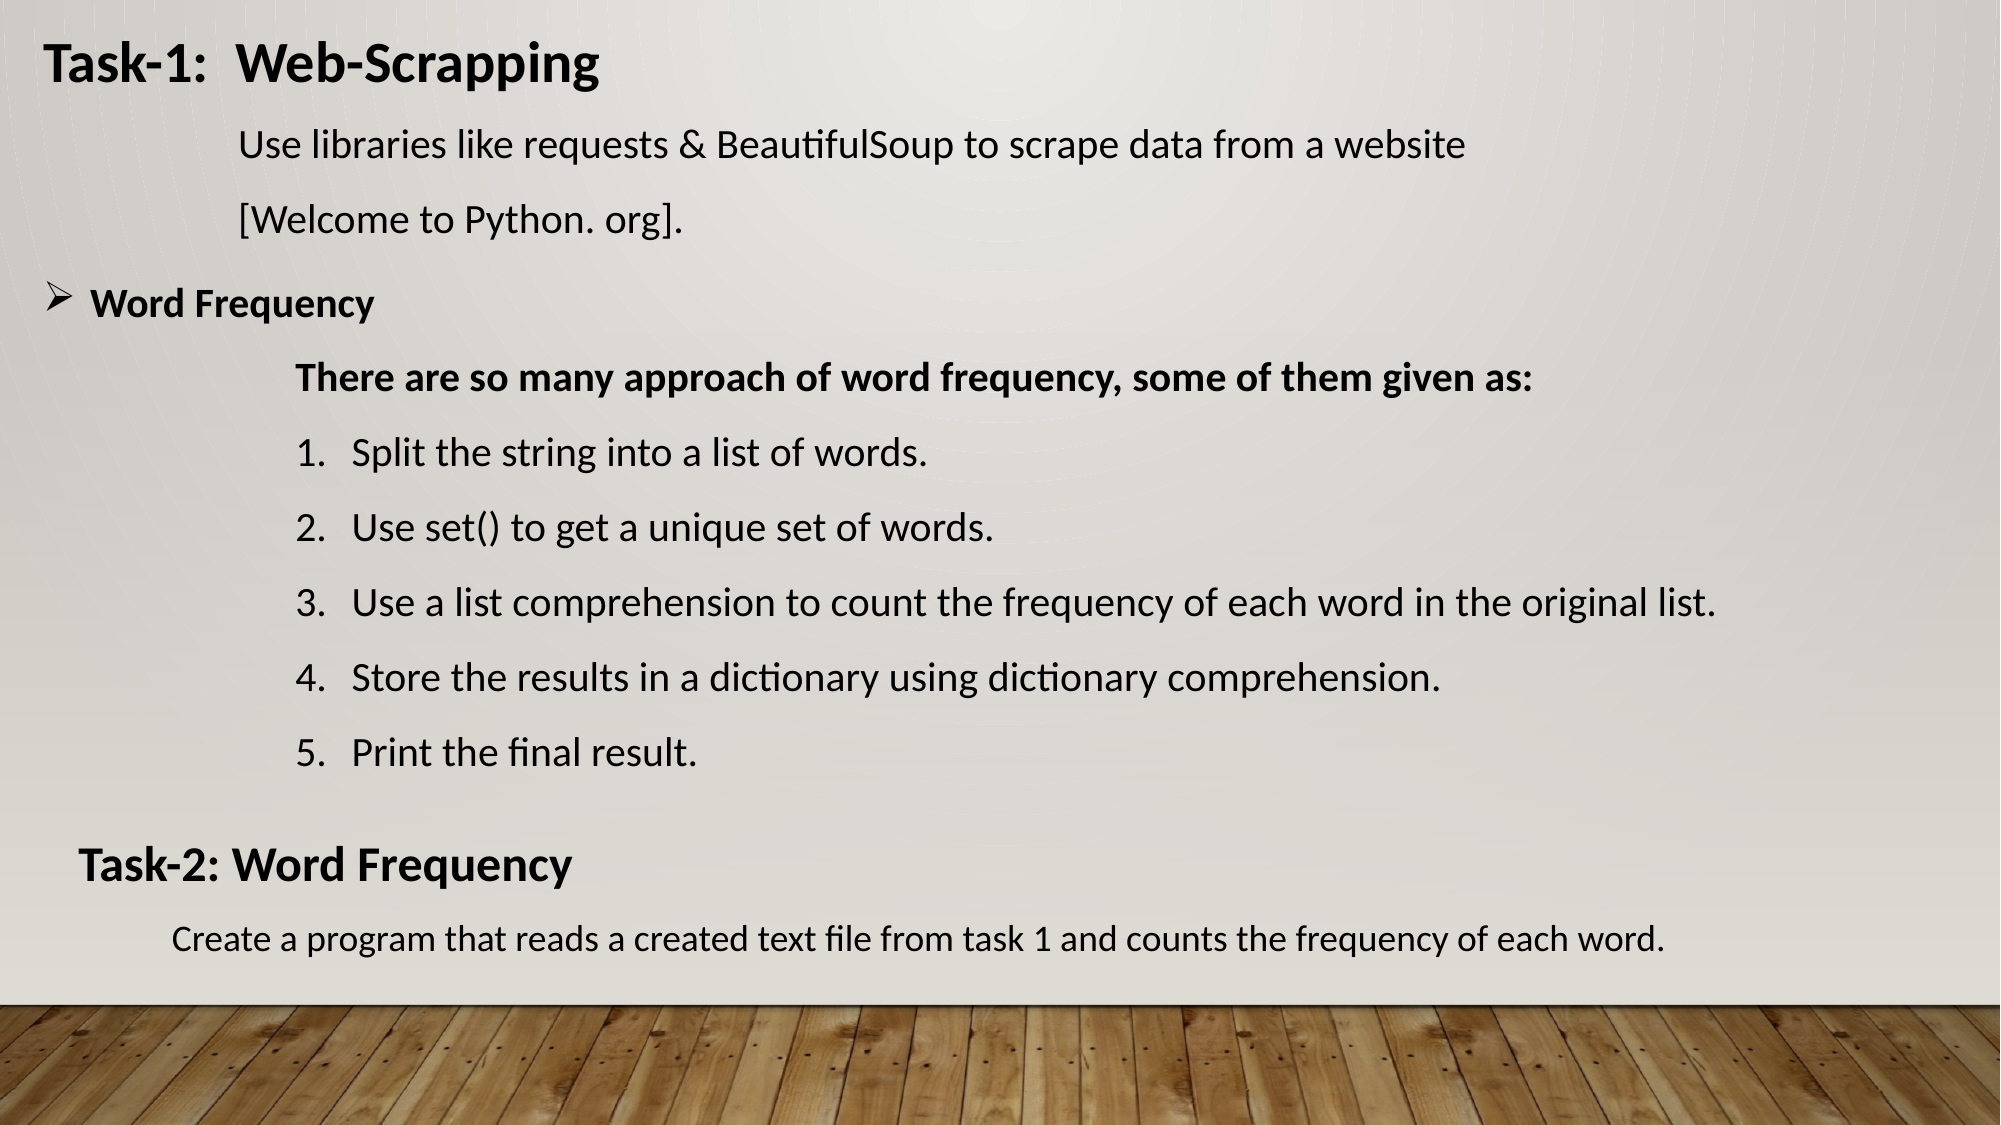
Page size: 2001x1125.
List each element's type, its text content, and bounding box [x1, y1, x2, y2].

picture [0, 1005, 2000, 1125]
text_box Task-2: Word Frequency Create a program that reads a created text file from task 1 and counts the frequency of each word. [63, 793, 1931, 1057]
text_box Word Frequency [28, 268, 575, 334]
text_box Use libraries like requests & BeautifulSoup to scrape data from a website [Welcome to Python. org]. [223, 84, 1590, 300]
text_box There are so many approach of word frequency, some of them given as: Split the string into a list of words. Use set() to get a unique set of words. Use a list comprehension to count the frequency of each word in the original list. Store the results in a dictionary using dictionary comprehension. Print the final result. [280, 317, 1884, 793]
text_box Task-1: Web-Scrapping [28, 16, 1000, 101]
